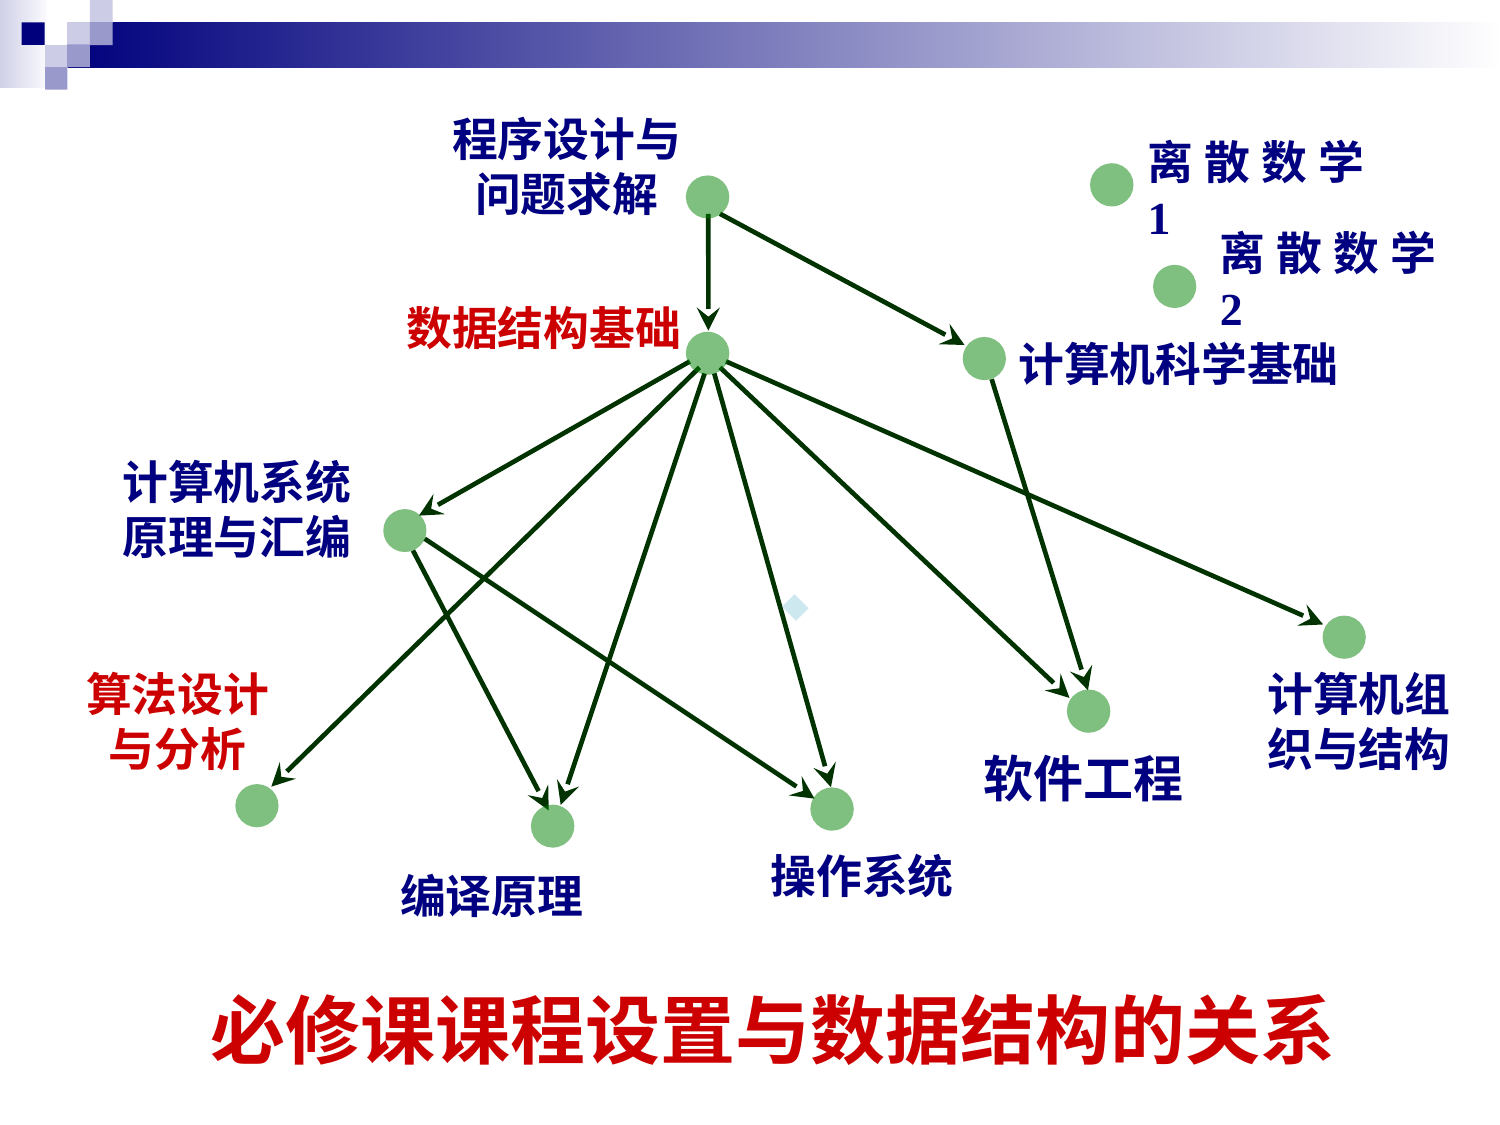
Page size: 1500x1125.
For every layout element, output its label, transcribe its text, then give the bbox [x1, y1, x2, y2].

text_box 必修课课程设置与数据结构的关系 [195, 976, 1360, 1081]
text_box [70, 95, 1466, 939]
